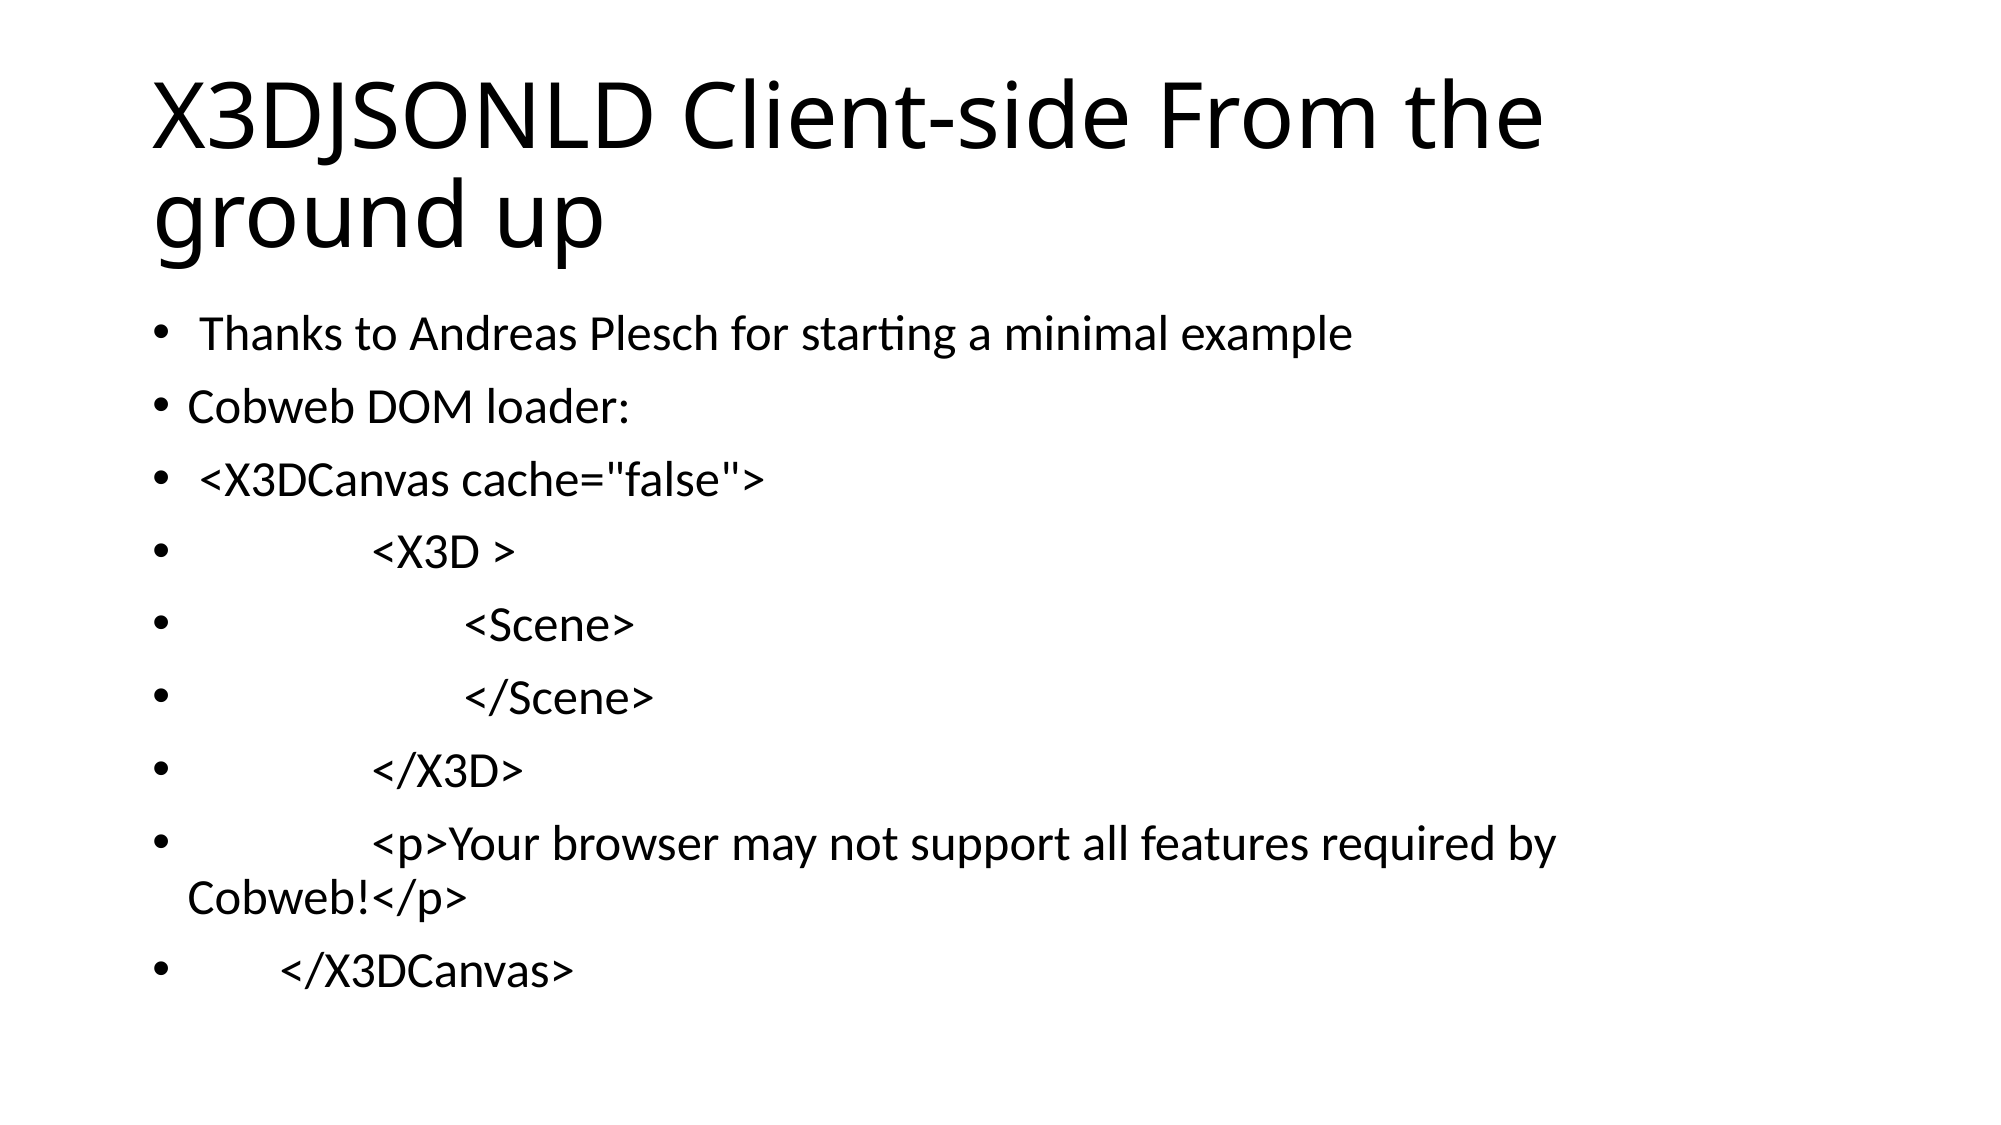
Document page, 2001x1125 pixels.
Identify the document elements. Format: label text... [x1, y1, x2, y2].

title X3DJSONLD Client-side From the ground up [137, 59, 1863, 278]
list Thanks to Andreas Plesch for starting a minimal example Cobweb DOM loader: <X3DCanvas cache="false"> <X3D > <Scene> </Scene> </X3D> <p>Your browser may not support all features required by Cobweb!</p> </X3DCanvas> [137, 299, 1863, 1014]
